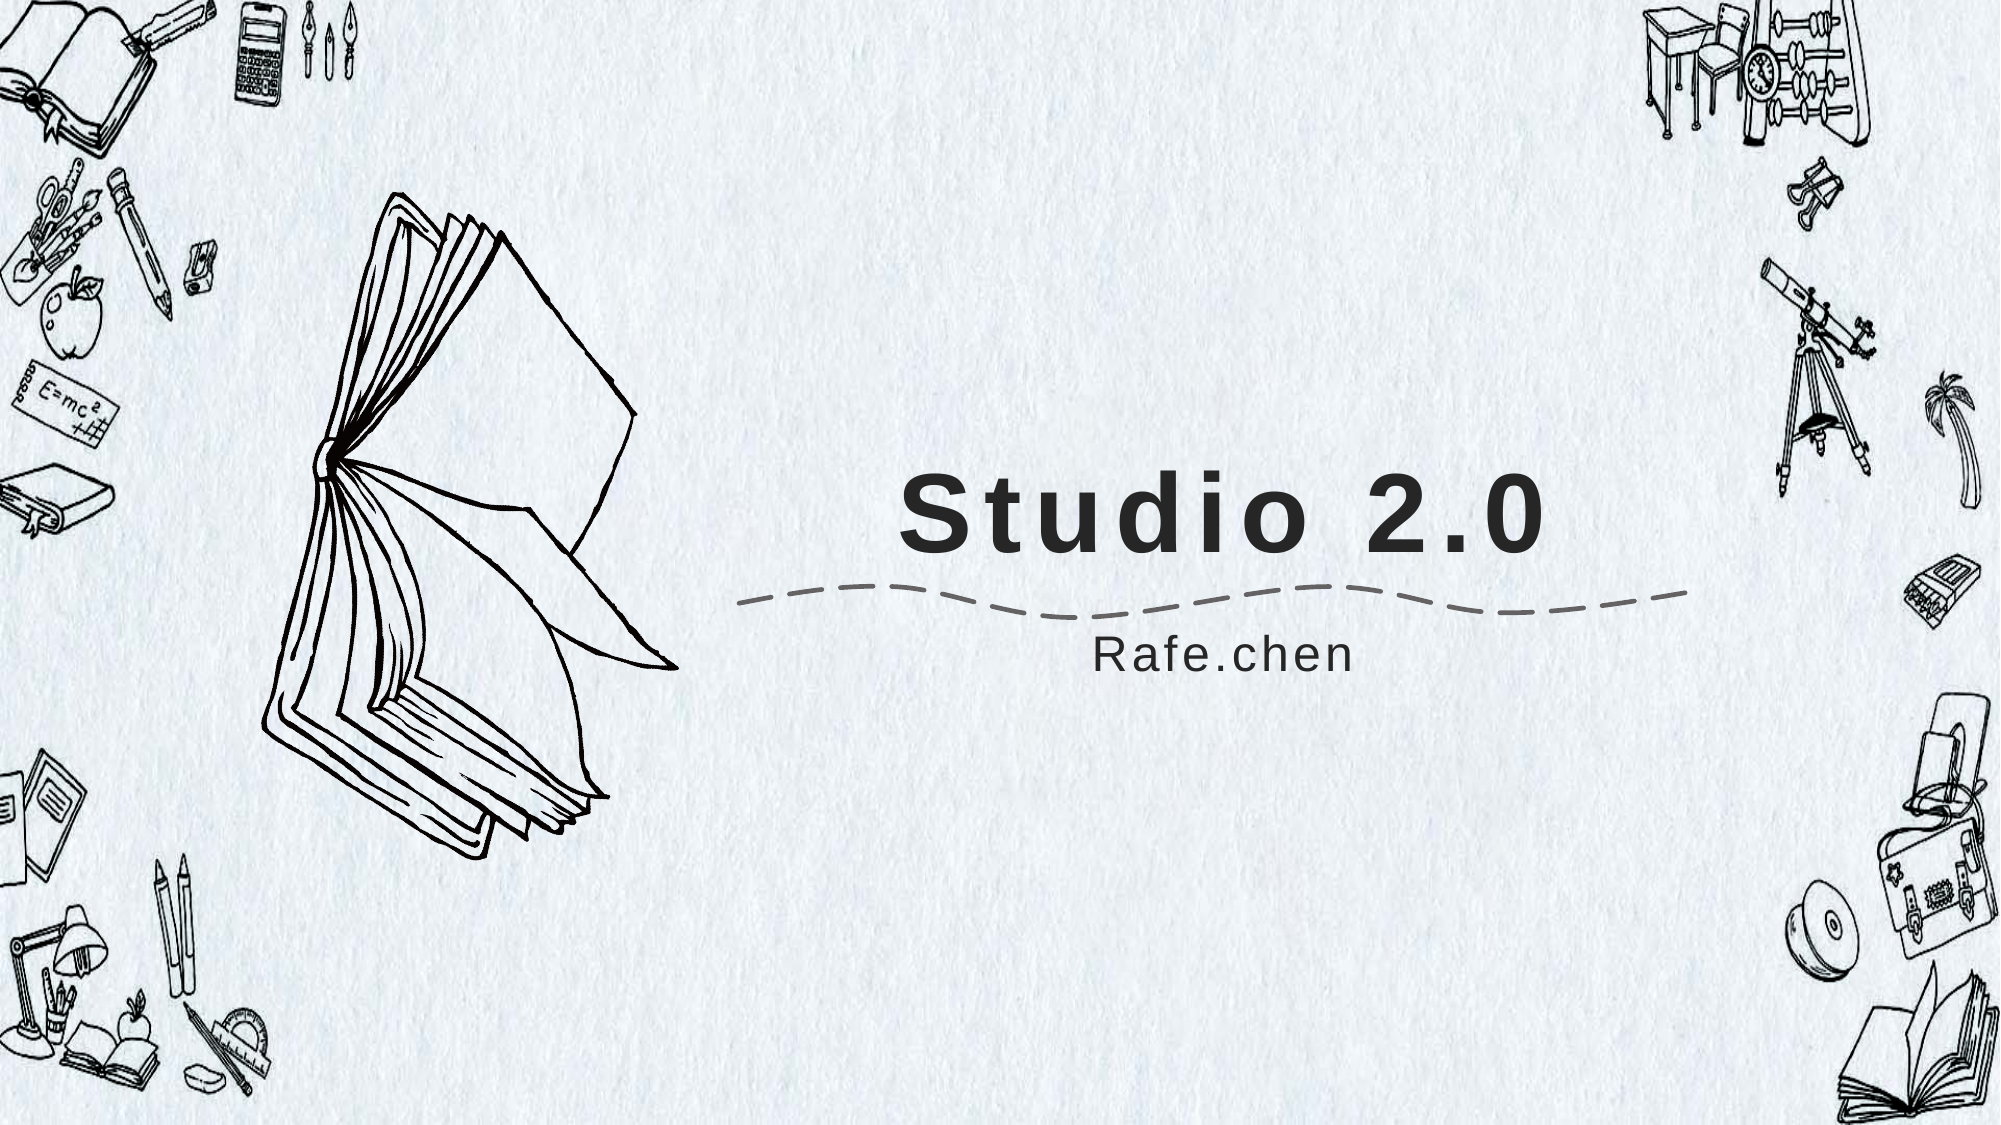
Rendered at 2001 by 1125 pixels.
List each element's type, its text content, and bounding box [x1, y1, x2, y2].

subtitle Rafe.chen [562, 621, 1883, 722]
picture [0, 0, 2000, 1125]
title Studio 2.0 [562, 362, 1883, 575]
